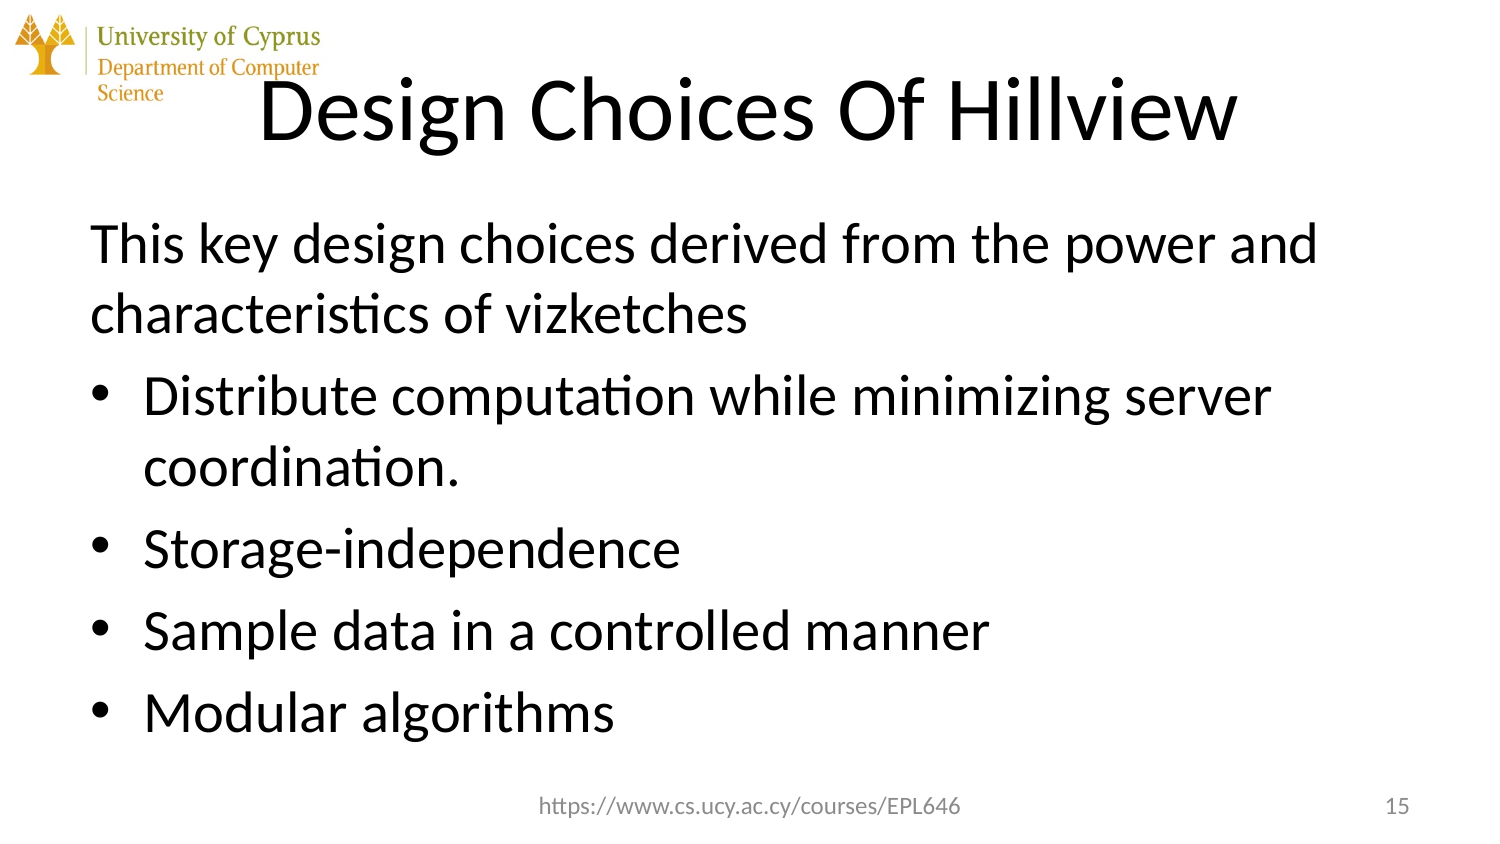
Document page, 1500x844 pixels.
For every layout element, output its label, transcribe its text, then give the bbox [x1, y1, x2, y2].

title Design Choices Of Hillview [75, 33, 1425, 175]
picture [0, 0, 340, 131]
footer https://www.cs.ucy.ac.cy/courses/EPL646 [512, 782, 988, 827]
slide_number 15 [1074, 782, 1425, 827]
list This key design choices derived from the power and characteristics of vizketches Distribute computation while minimizing server coordination. Storage-independence Sample data in a controlled manner Modular algorithms [75, 196, 1425, 754]
